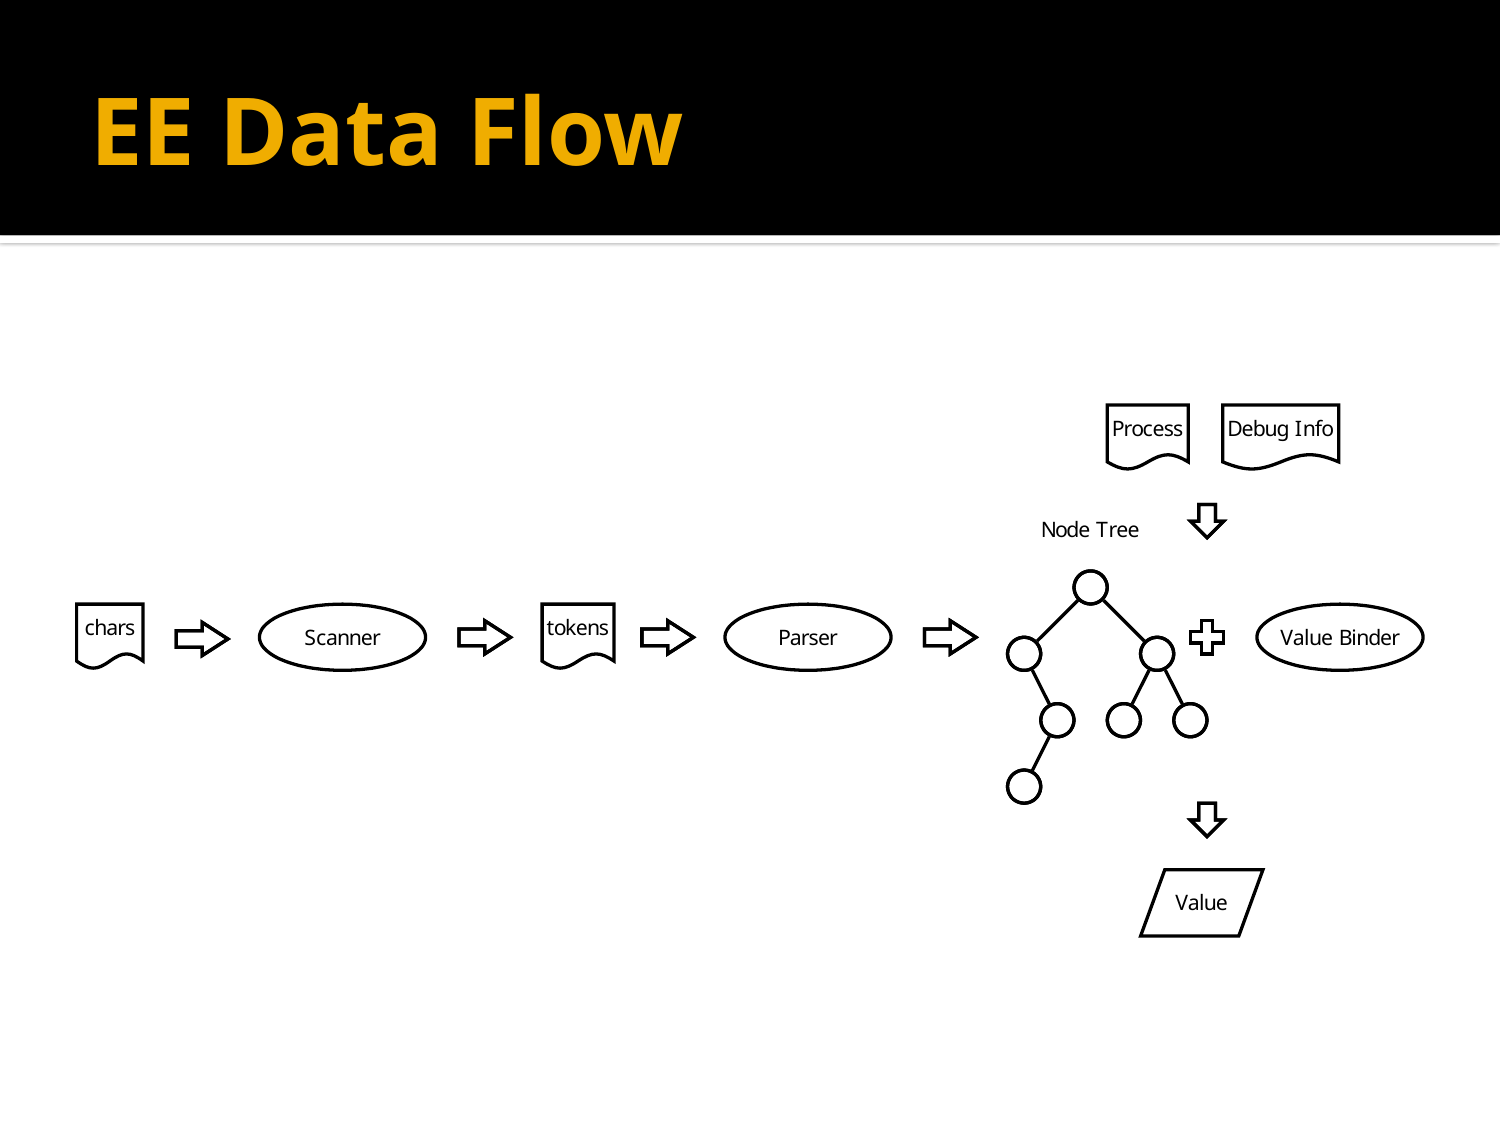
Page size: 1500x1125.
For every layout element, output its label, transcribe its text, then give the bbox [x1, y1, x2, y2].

title EE Data Flow [75, 25, 1425, 231]
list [74, 403, 1425, 938]
